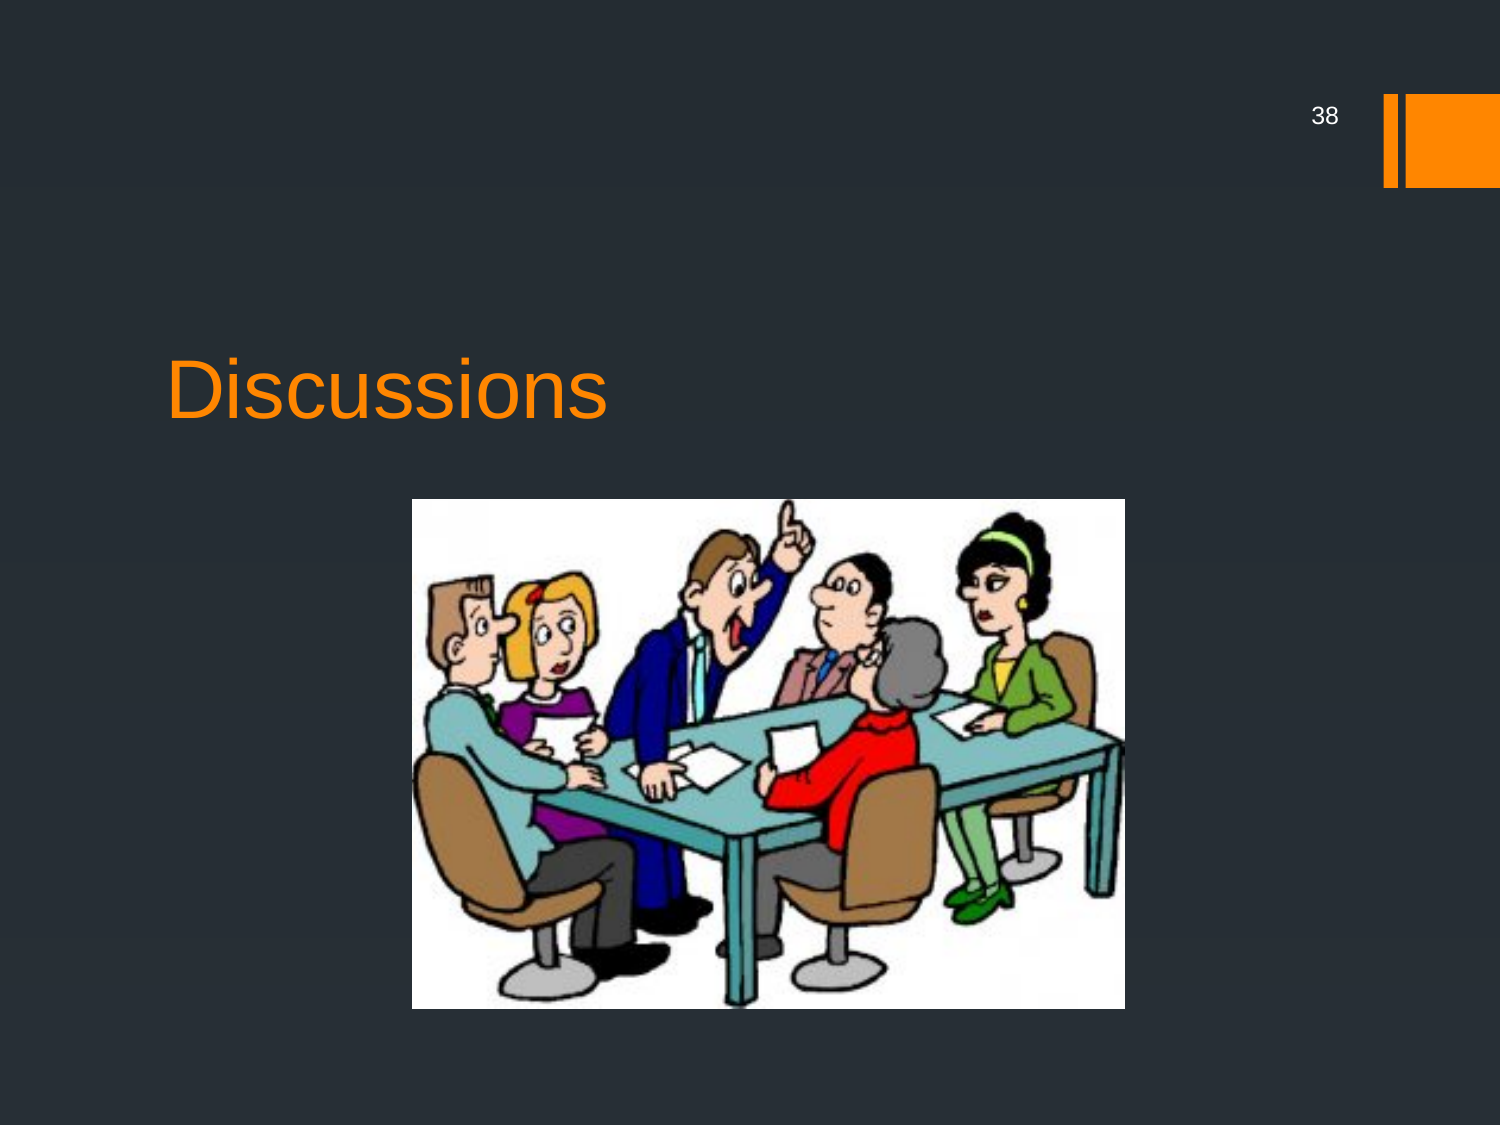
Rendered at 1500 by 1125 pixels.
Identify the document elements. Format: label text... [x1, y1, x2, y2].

picture [411, 499, 1126, 1009]
title Discussions [150, 253, 1350, 443]
slide_number 38 [1199, 90, 1355, 140]
